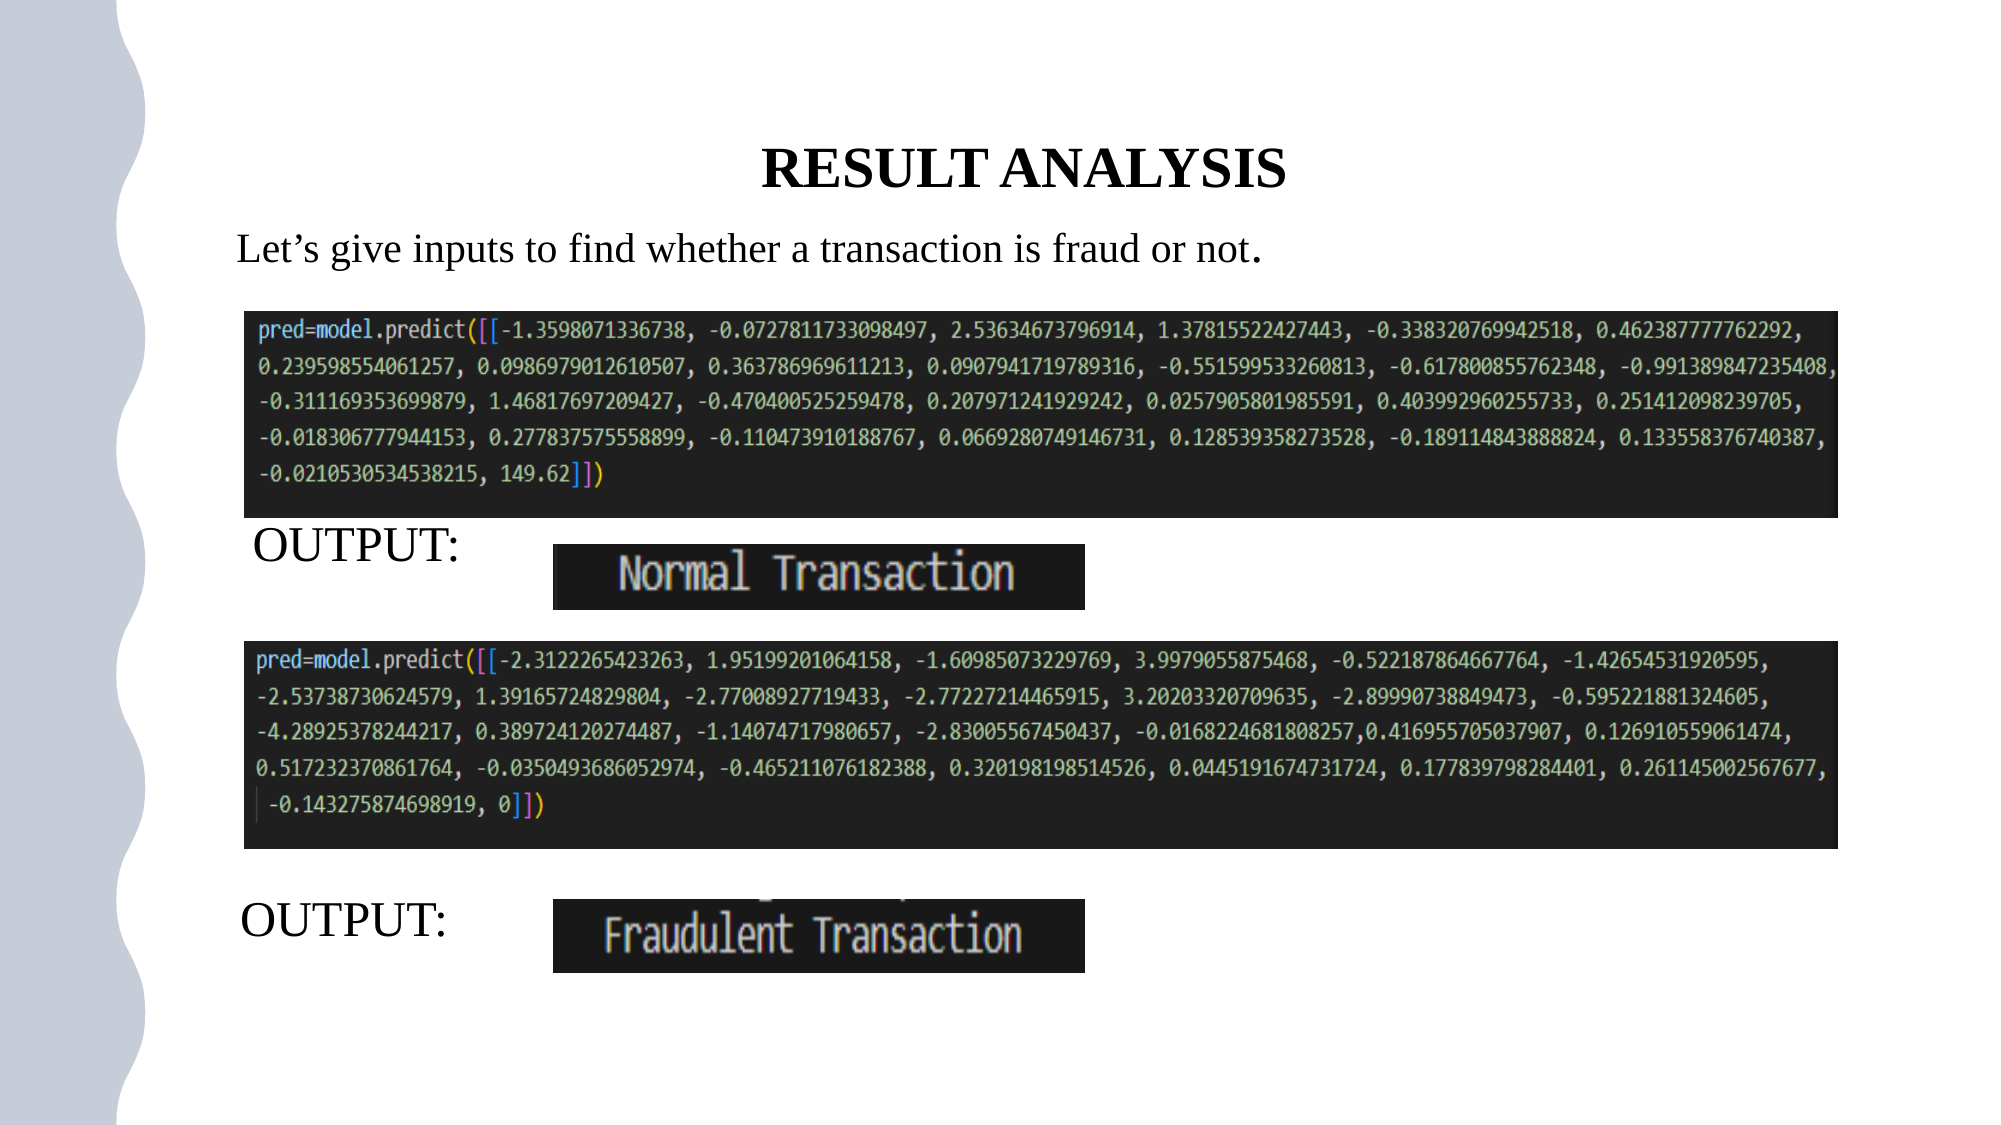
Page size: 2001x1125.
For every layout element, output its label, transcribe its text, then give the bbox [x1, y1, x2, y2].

picture [553, 899, 1085, 973]
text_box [0, 0, 146, 1125]
picture [244, 641, 1838, 849]
list Let’s give inputs to find whether a transaction is fraud or not. OUTPUT: OUTPUT: [146, 211, 1863, 1014]
title RESULT ANALYSIS [146, 59, 1863, 211]
picture [244, 311, 1838, 518]
picture [553, 544, 1085, 610]
